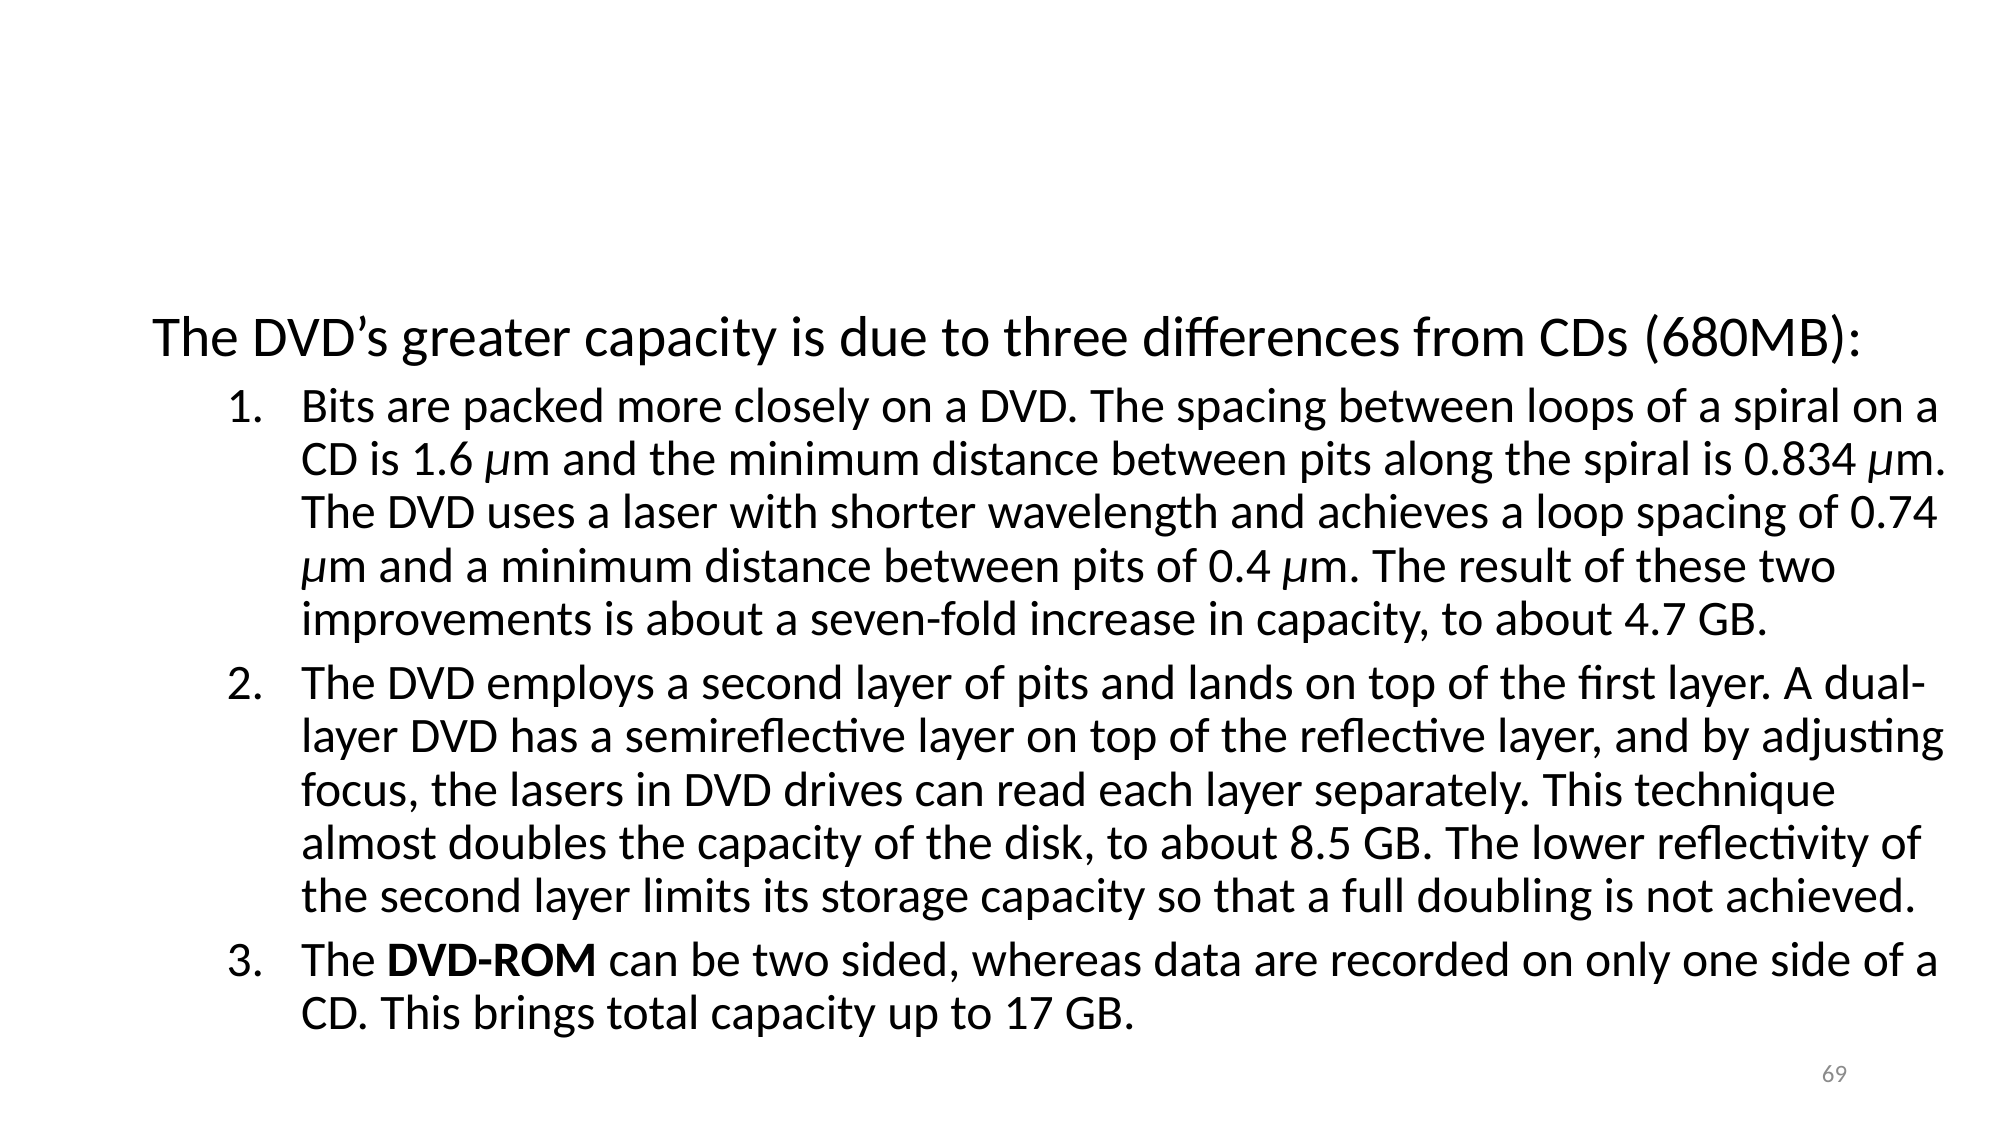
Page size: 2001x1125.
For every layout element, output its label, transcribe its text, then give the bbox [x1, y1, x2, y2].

list The DVD’s greater capacity is due to three differences from CDs (680MB): Bits are packed more closely on a DVD. The spacing between loops of a spiral on a CD is 1.6 μm and the minimum distance between pits along the spiral is 0.834 μm. The DVD uses a laser with shorter wavelength and achieves a loop spacing of 0.74 μm and a minimum distance between pits of 0.4 μm. The result of these two improvements is about a seven-fold increase in capacity, to about 4.7 GB. The DVD employs a second layer of pits and lands on top of the first layer. A dual-layer DVD has a semireflective layer on top of the reflective layer, and by adjusting focus, the lasers in DVD drives can read each layer separately. This technique almost doubles the capacity of the disk, to about 8.5 GB. The lower reflectivity of the second layer limits its storage capacity so that a full doubling is not achieved. The DVD-ROM can be two sided, whereas data are recorded on only one side of a CD. This brings total capacity up to 17 GB. [137, 299, 1975, 1103]
slide_number 69 [1412, 1042, 1863, 1103]
